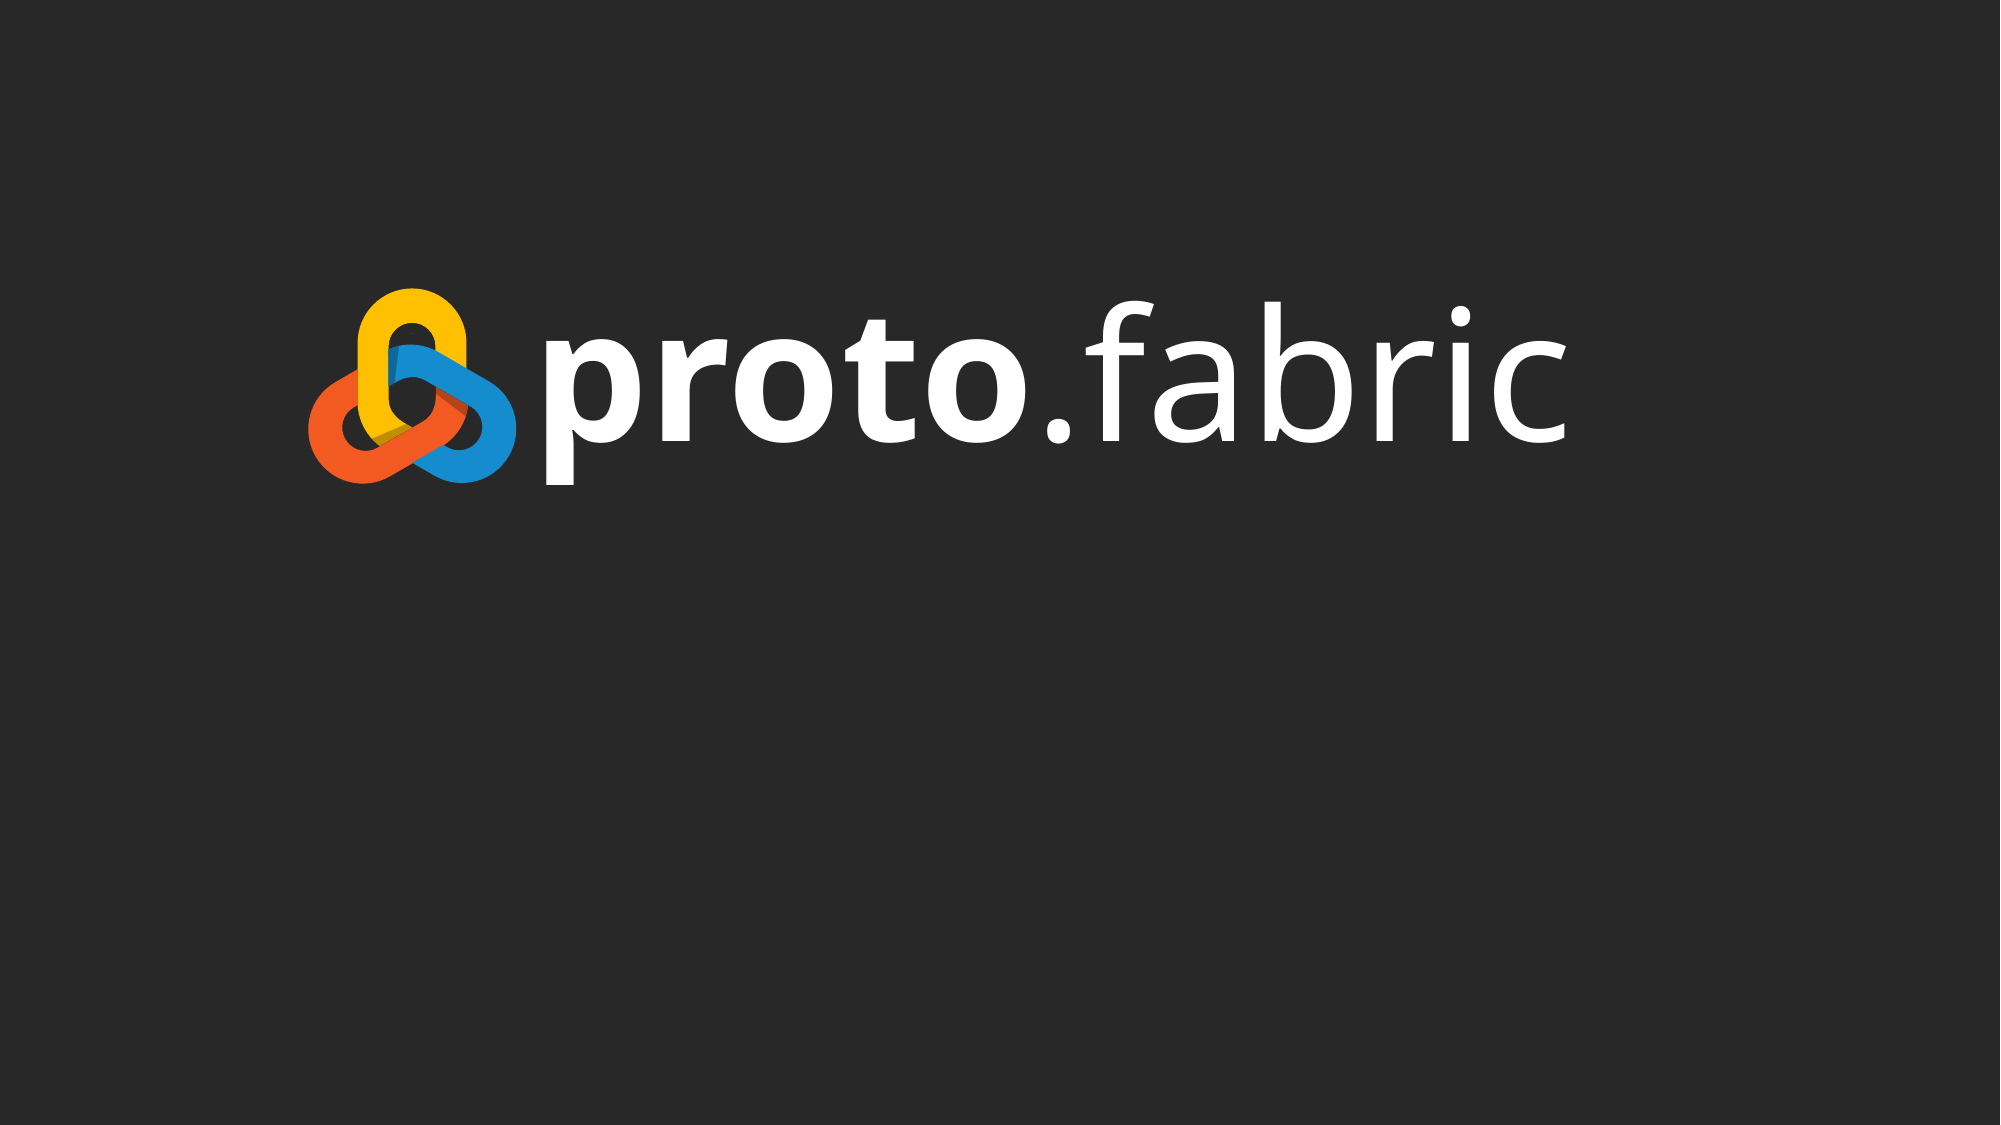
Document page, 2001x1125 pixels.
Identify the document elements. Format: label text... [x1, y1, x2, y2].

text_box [310, 294, 517, 493]
text_box proto.fabric [517, 250, 1588, 485]
